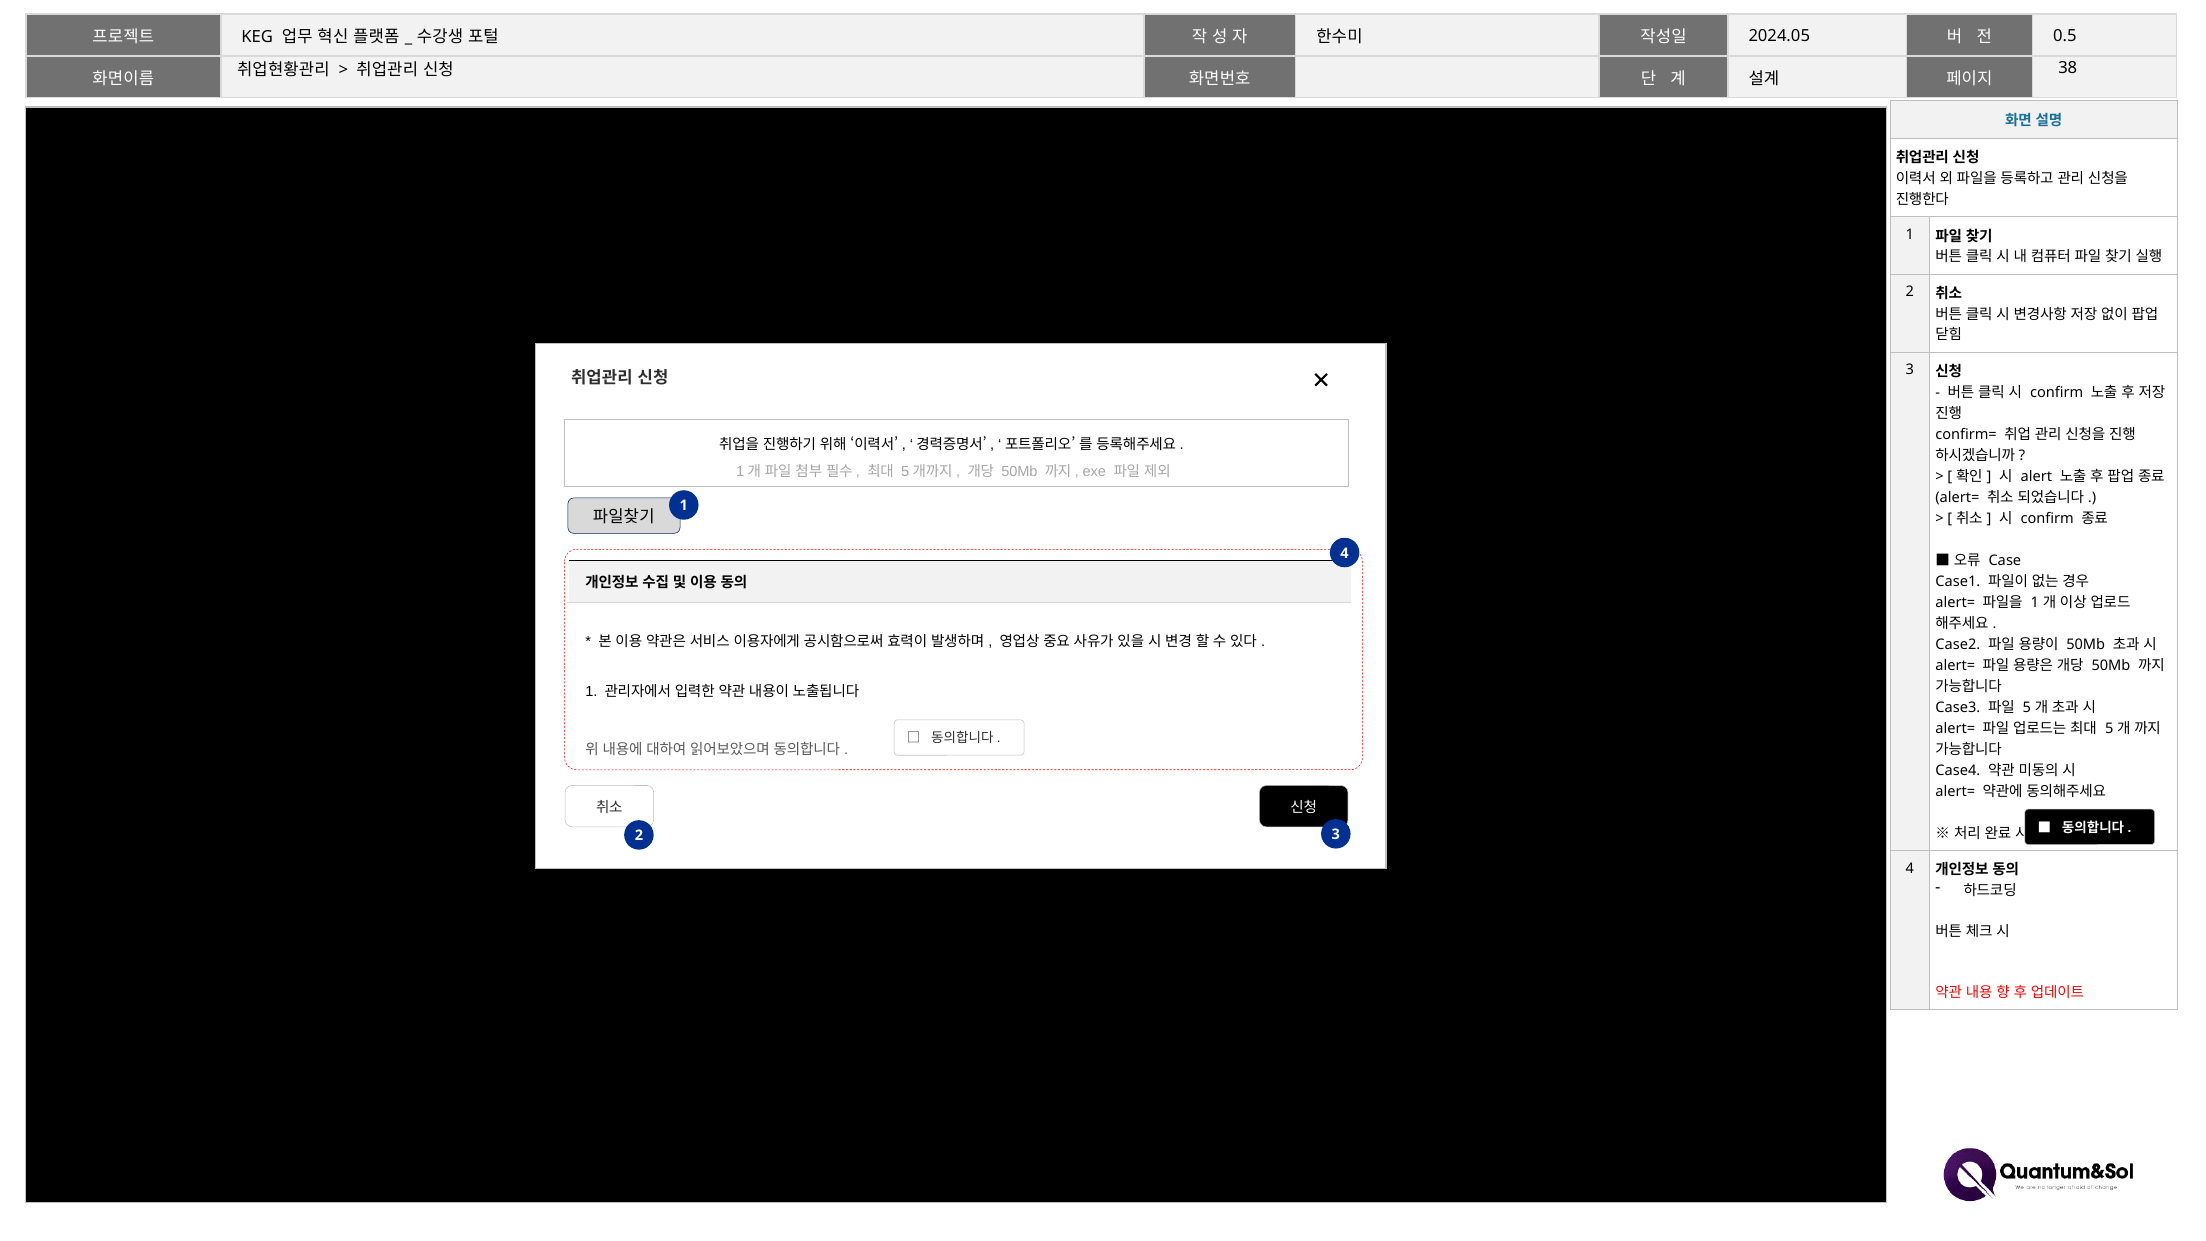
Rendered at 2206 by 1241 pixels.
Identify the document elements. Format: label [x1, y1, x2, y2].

table_cell [1930, 217, 2177, 274]
table_cell [1891, 353, 1929, 850]
table_cell [1891, 851, 1929, 1009]
table_cell [569, 768, 1351, 777]
table_cell [1930, 275, 2177, 352]
picture [1941, 1146, 2137, 1202]
table_header [1891, 101, 2177, 138]
table_cell [1930, 851, 2177, 1009]
title [220, 56, 1108, 81]
slide_number [2043, 56, 2152, 80]
table_cell [1891, 139, 2177, 216]
table_cell [1891, 275, 1929, 352]
text_box [535, 343, 1387, 869]
text_box [2024, 809, 2155, 845]
table_cell [1891, 217, 1929, 274]
table_cell [1930, 353, 2177, 850]
